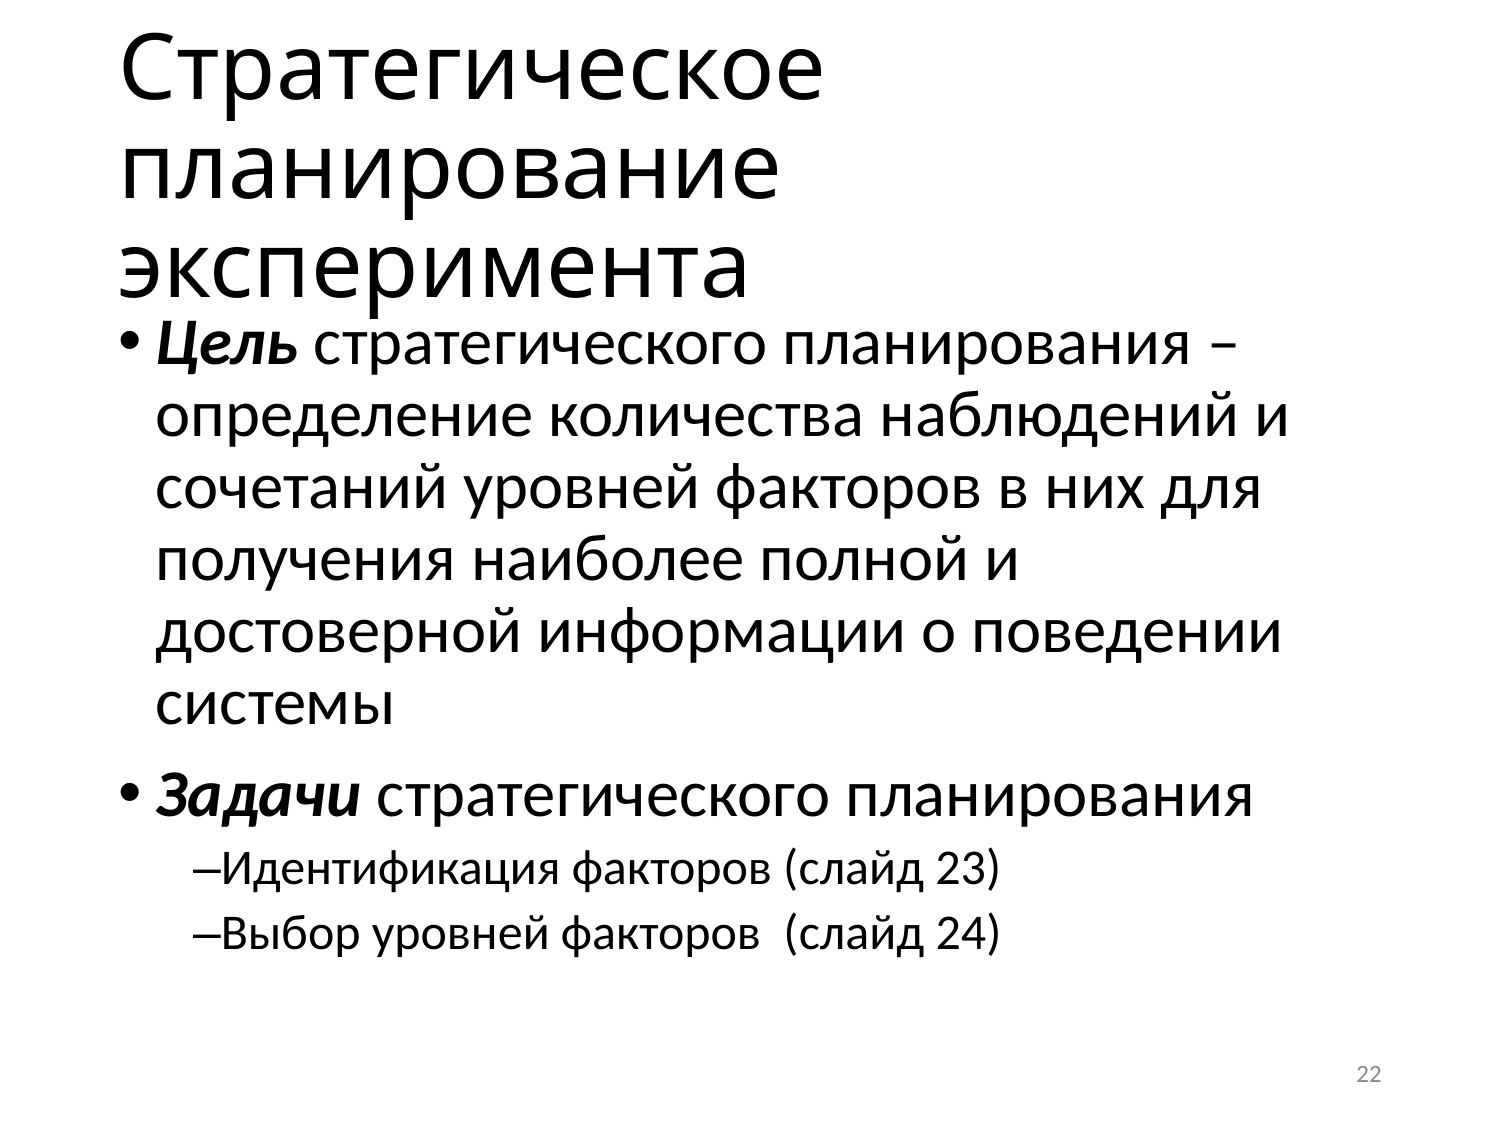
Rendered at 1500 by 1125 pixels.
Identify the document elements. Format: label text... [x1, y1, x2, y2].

list Цель стратегического планирования – определение количества наблюдений и сочетаний уровней факторов в них для получения наиболее полной и достоверной информации о поведении системы Задачи стратегического планирования –Идентификация факторов (слайд 23) –Выбор уровней факторов (слайд 24) [103, 299, 1397, 1014]
slide_number 22 [1059, 1042, 1397, 1103]
title Стратегическое планирование эксперимента [103, 59, 1397, 278]
